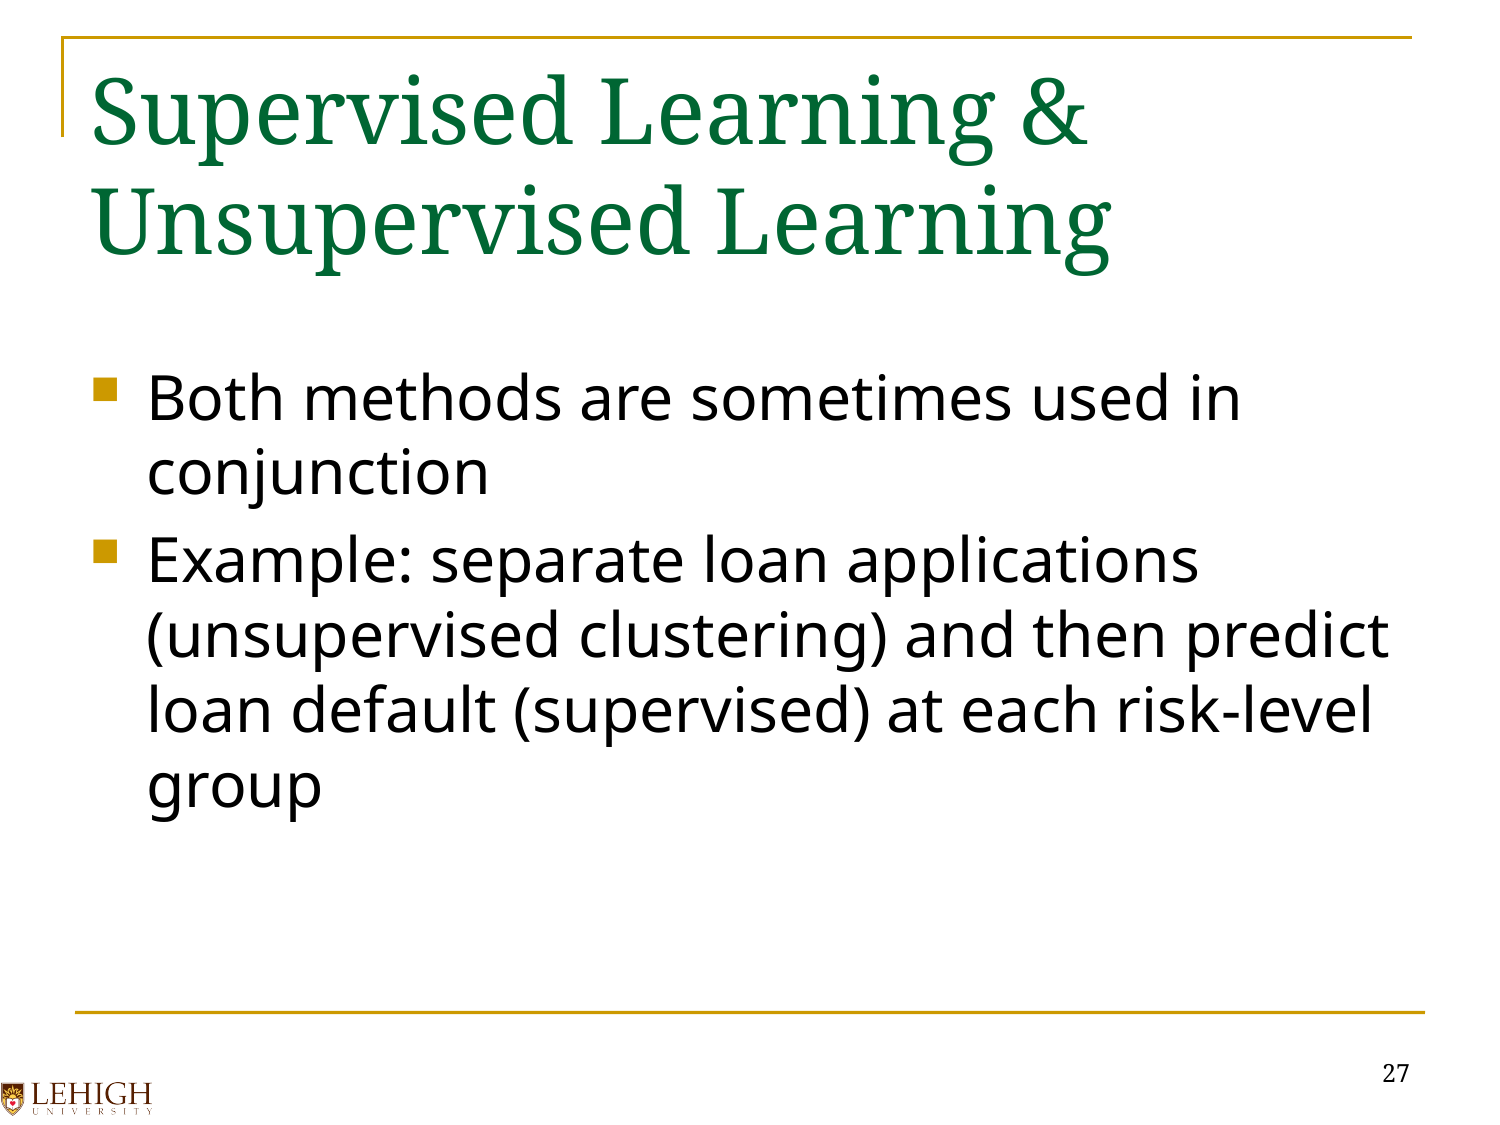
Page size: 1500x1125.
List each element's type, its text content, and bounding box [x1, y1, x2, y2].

picture [1, 1082, 152, 1116]
list Both methods are sometimes used in conjunction Example: separate loan applications (unsupervised clustering) and then predict loan default (supervised) at each risk-level group [75, 262, 1425, 1006]
slide_number 27 [1074, 1023, 1426, 1100]
title Supervised Learning & Unsupervised Learning [75, 45, 1425, 233]
